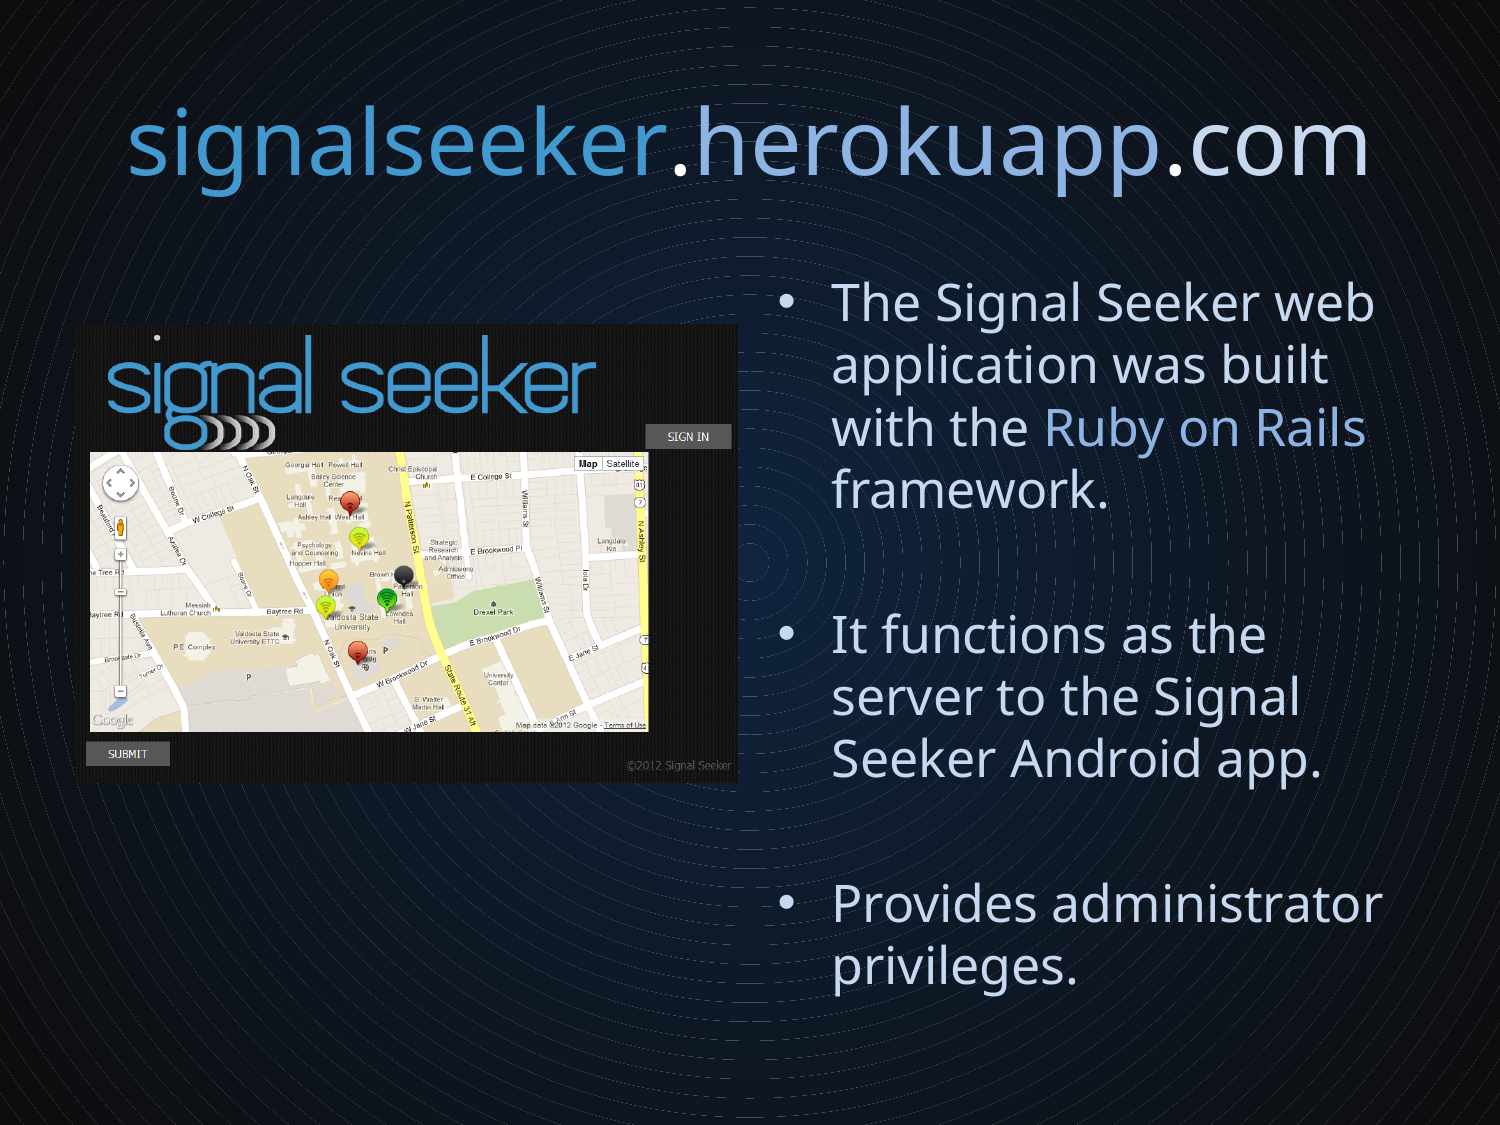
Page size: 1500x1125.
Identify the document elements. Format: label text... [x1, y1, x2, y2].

list The Signal Seeker web application was built with the Ruby on Rails framework. It functions as the server to the Signal Seeker Android app. Provides administrator privileges. [762, 262, 1425, 1005]
title signalseeker.herokuapp.com [75, 45, 1425, 233]
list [74, 324, 738, 783]
